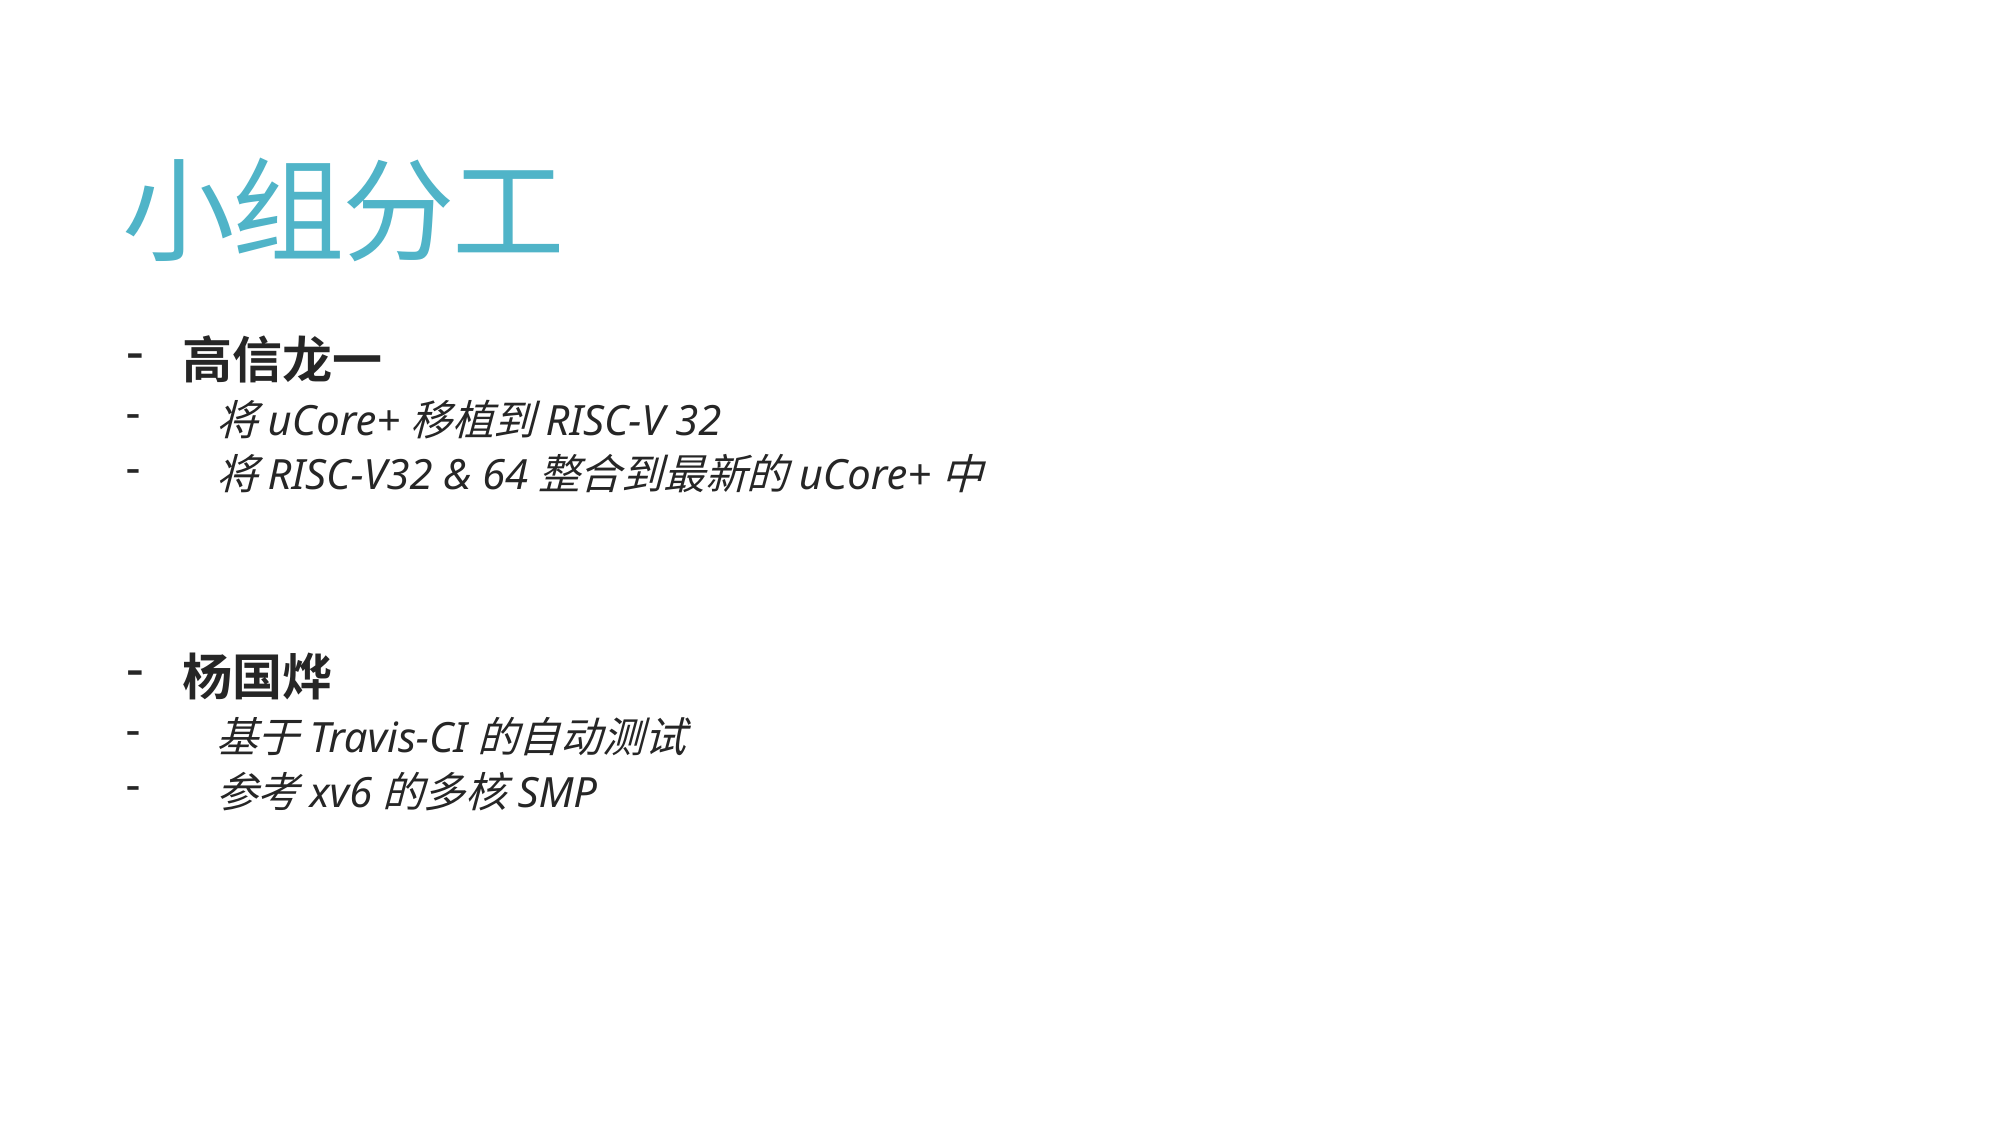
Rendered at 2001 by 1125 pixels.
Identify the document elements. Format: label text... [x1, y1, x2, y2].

title 小组分工 [107, 81, 1875, 354]
list 高信龙一 将uCore+移植到RISC-V 32 将RISC-V32 & 64整合到最新的uCore+中 杨国烨 基于Travis-CI的自动测试 参考xv6的多核SMP [111, 329, 1876, 948]
